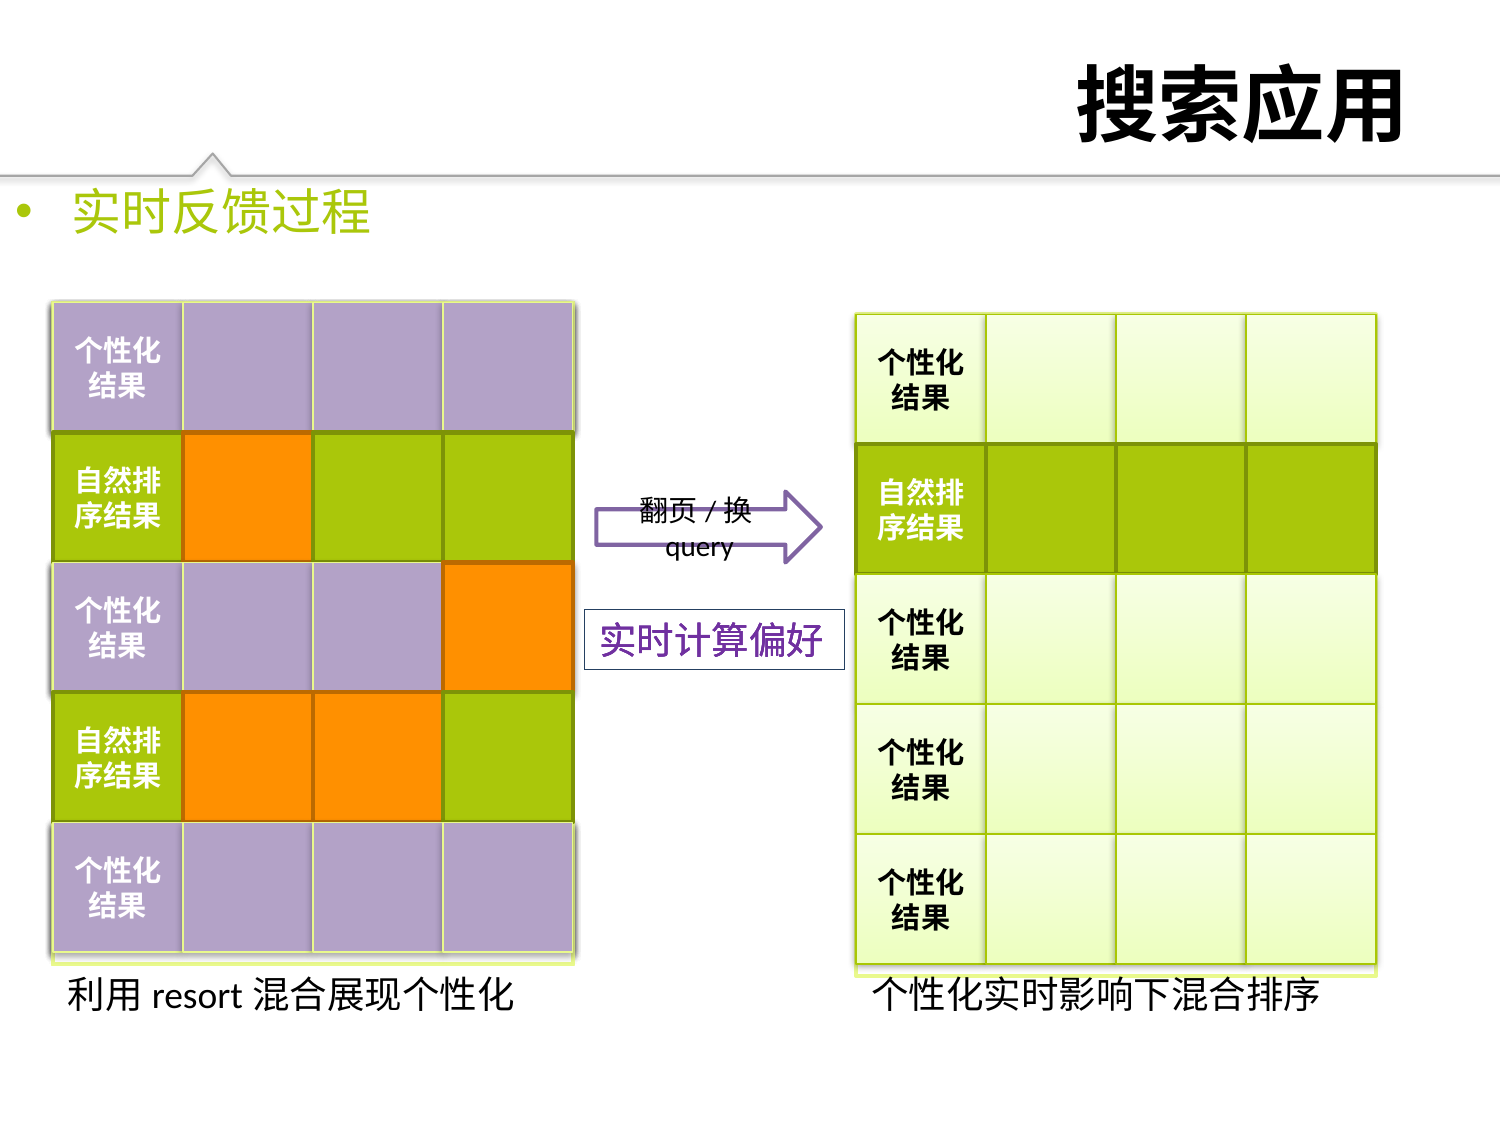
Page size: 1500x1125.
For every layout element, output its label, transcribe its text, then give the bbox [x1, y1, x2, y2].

title 搜索应用 [76, 42, 1424, 161]
text_box 实时反馈过程 [0, 172, 1500, 1125]
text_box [52, 302, 1377, 1025]
